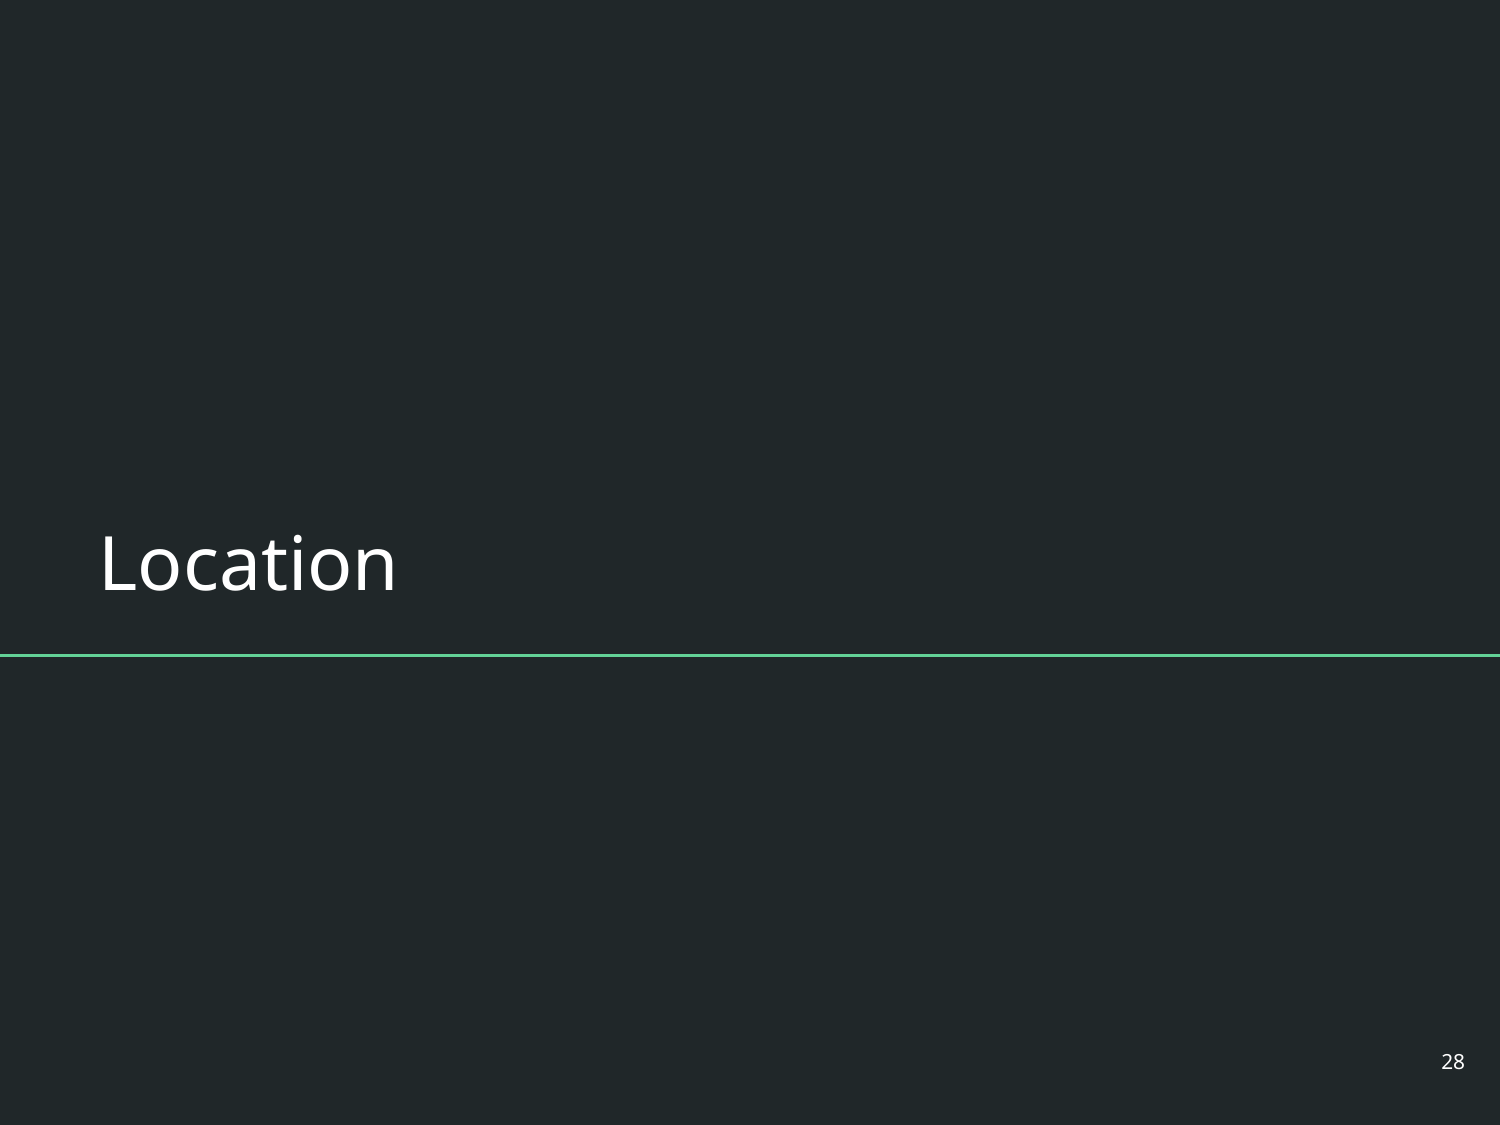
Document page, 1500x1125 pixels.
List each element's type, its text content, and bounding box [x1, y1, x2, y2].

slide_number ‹#› [1389, 1019, 1480, 1106]
title Location [83, 450, 1417, 621]
